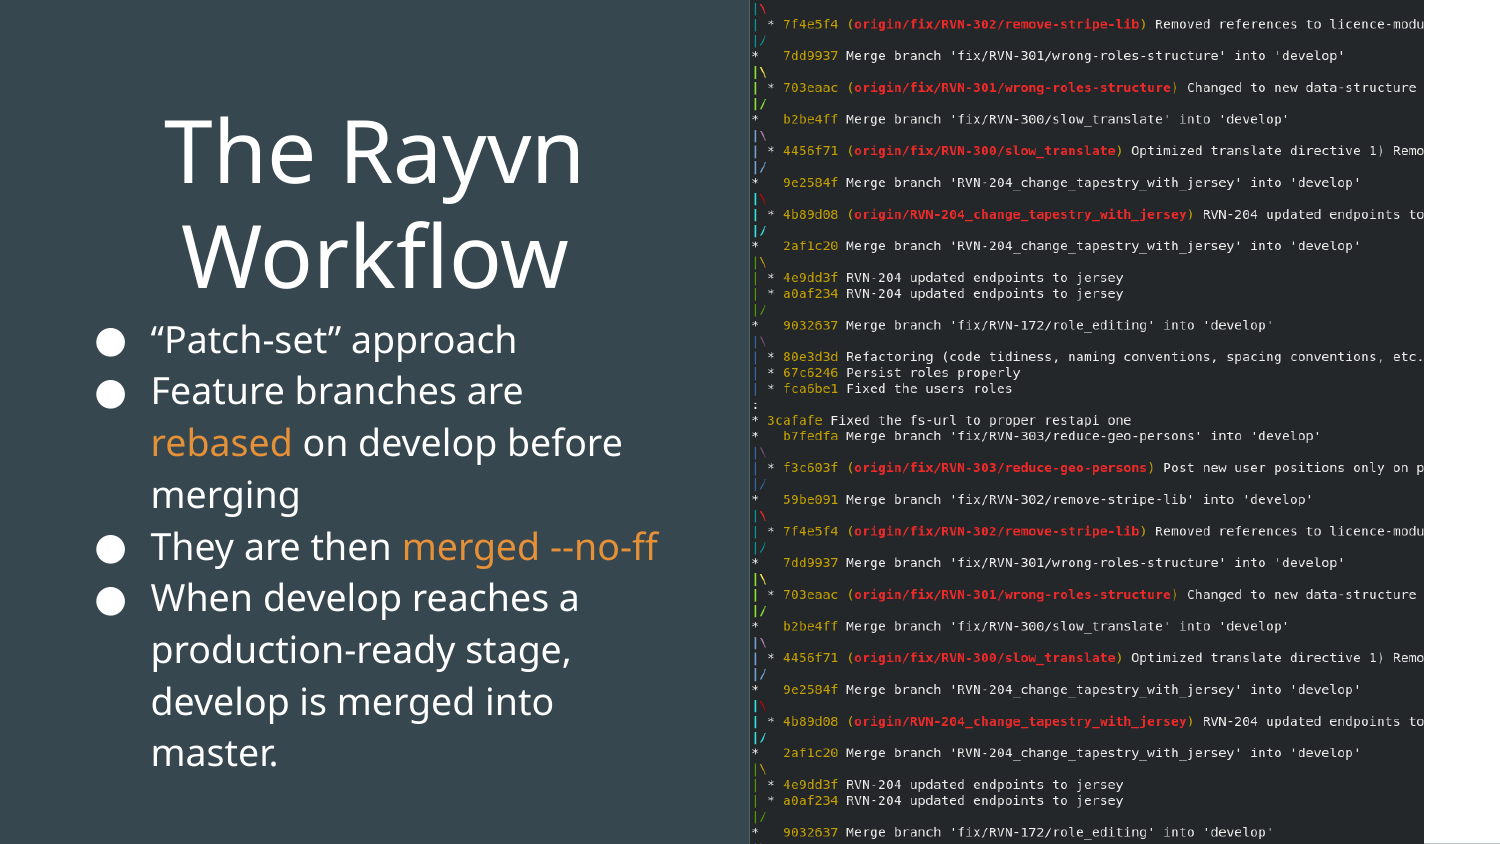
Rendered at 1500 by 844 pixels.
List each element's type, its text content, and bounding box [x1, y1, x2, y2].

list “Patch-set” approach Feature branches are rebased on develop before merging They are then merged --no-ff When develop reaches a production-ready stage, develop is merged into master. [60, 302, 691, 781]
picture [750, 0, 1425, 844]
title The Rayvn Workflow [43, 40, 708, 321]
